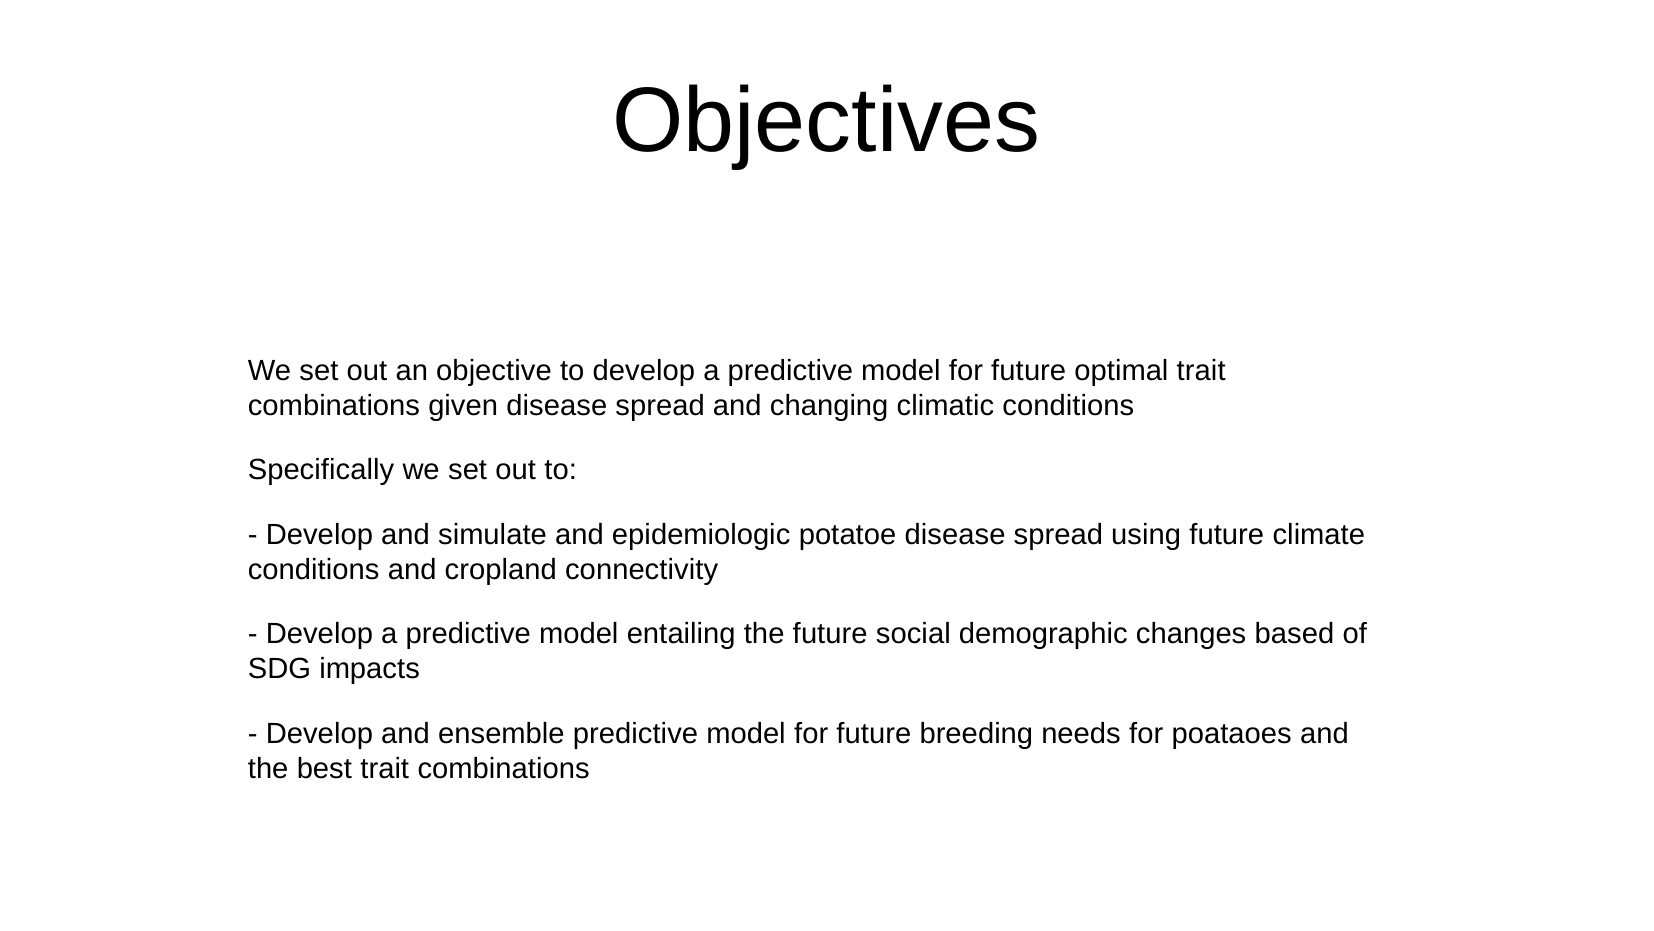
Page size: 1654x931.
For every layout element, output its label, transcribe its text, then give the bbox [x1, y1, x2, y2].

list We set out an objective to develop a predictive model for future optimal trait combinations given disease spread and changing climatic conditions Specifically we set out to: - Develop and simulate and epidemiologic potatoe disease spread using future climate conditions and cropland connectivity - Develop a predictive model entailing the future social demographic changes based of SDG impacts - Develop and ensemble predictive model for future breeding needs for poataoes and the best trait combinations [177, 241, 1370, 827]
title Objectives [82, 37, 1571, 193]
